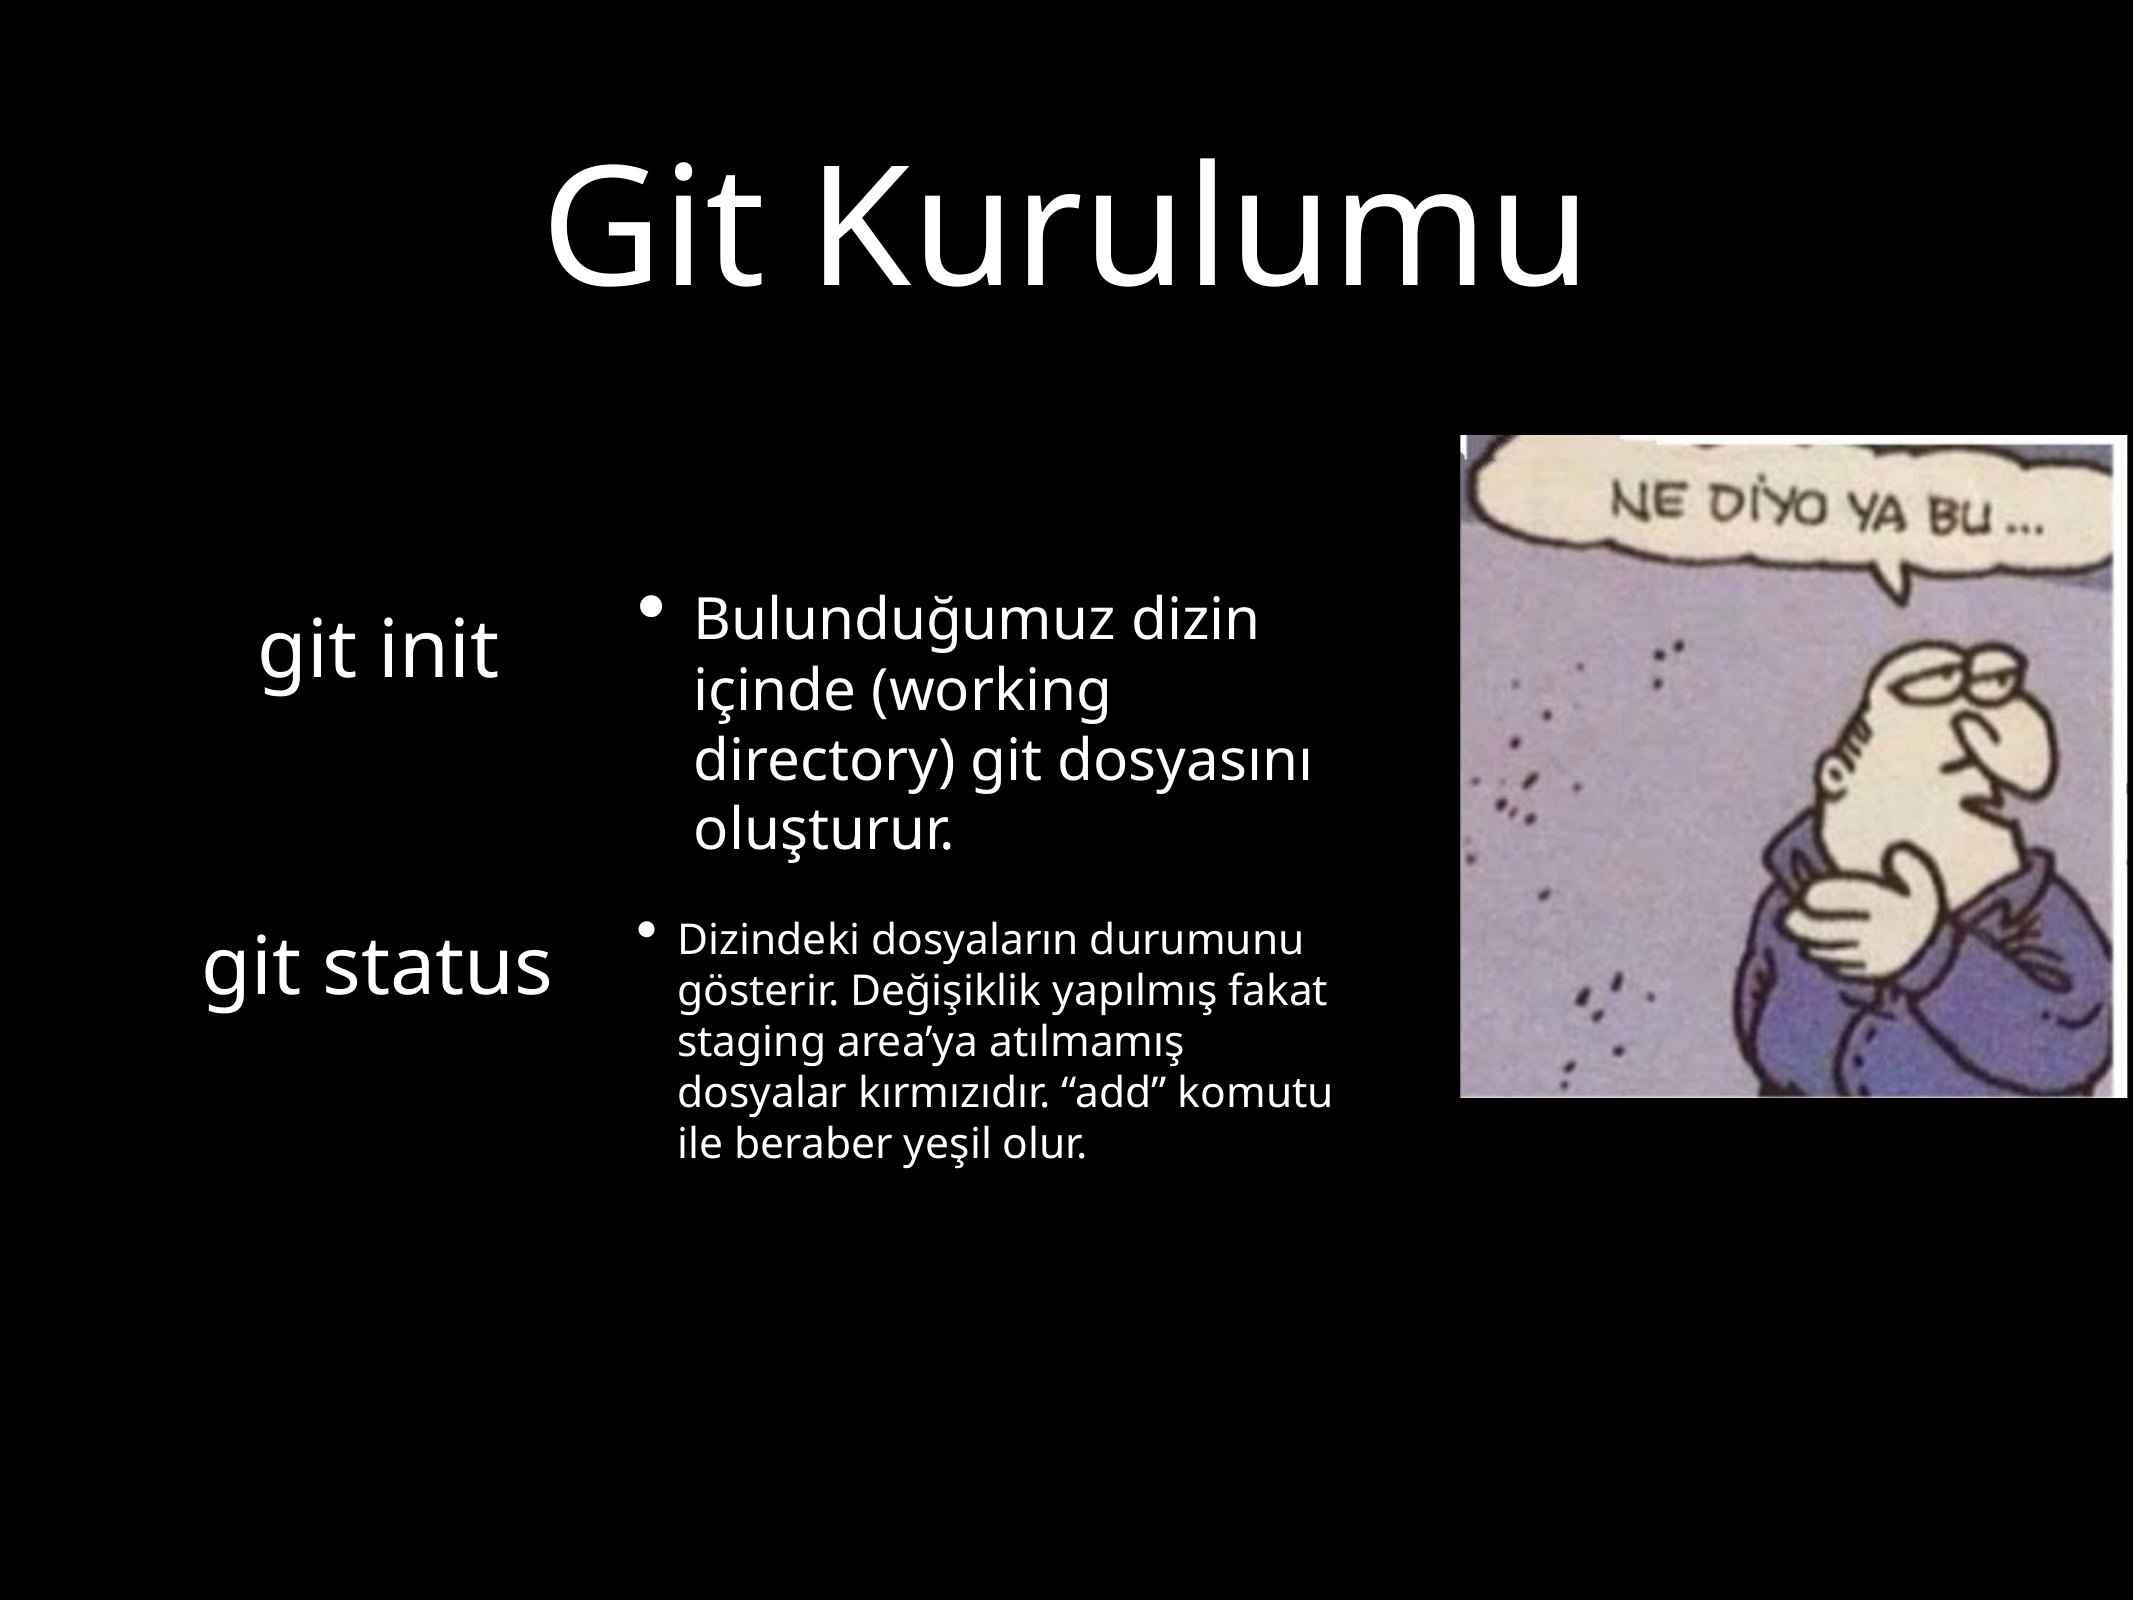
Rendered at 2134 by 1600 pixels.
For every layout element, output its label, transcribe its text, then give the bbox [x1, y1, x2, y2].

picture [1460, 435, 2128, 1098]
text_box Dizindeki dosyaların durumunu gösterir. Değişiklik yapılmış fakat staging area’ya atılmamış dosyalar kırmızıdır. “add” komutu ile beraber yeşil olur. [628, 901, 1373, 1178]
list Bulunduğumuz dizin içinde (working directory) git dosyasını oluşturur. [628, 583, 1374, 861]
title Git Kurulumu [155, 41, 1978, 397]
text_box git status [59, 905, 628, 1020]
text_box git init [60, 587, 697, 702]
